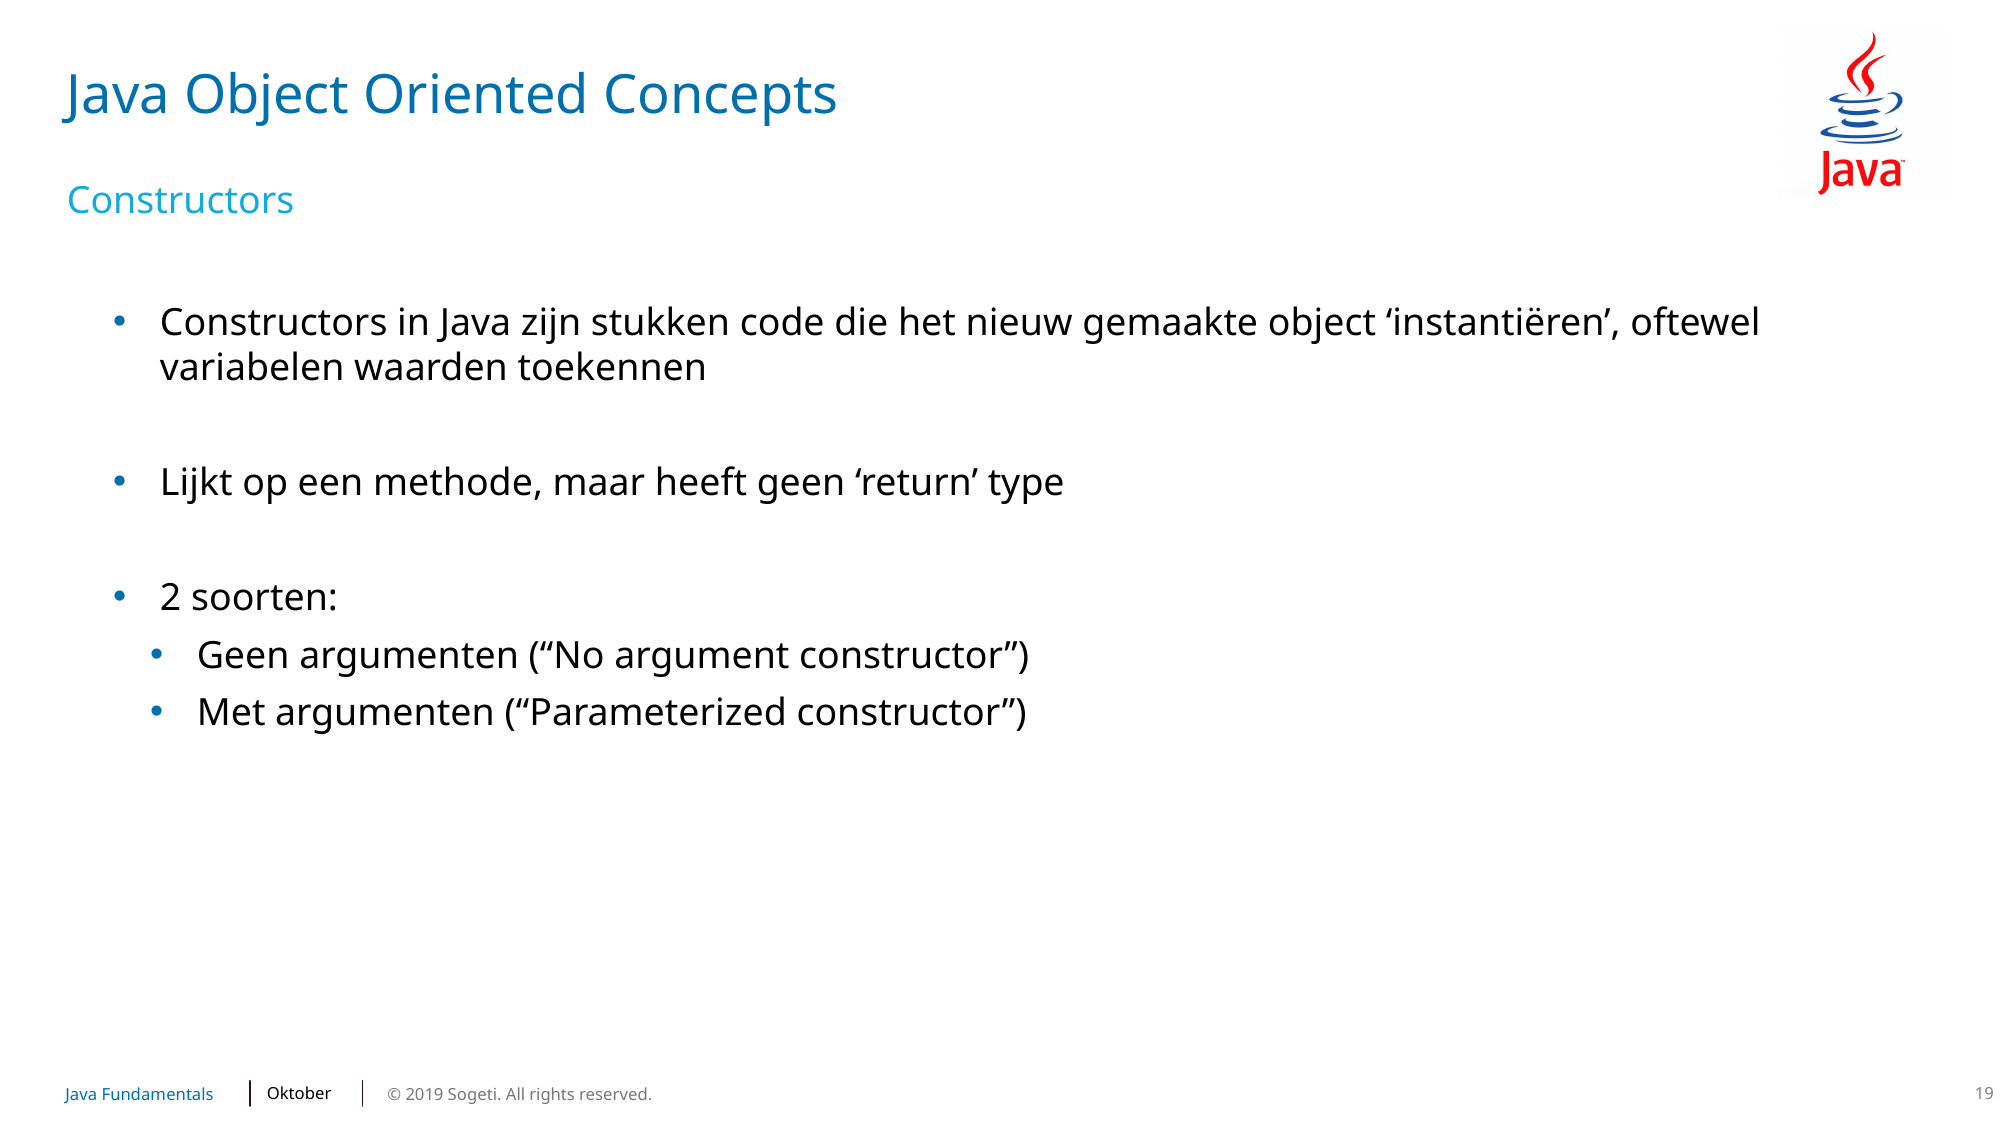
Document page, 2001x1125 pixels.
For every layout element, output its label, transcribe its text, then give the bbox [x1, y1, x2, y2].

picture [1776, 28, 1948, 200]
text_box [49, 273, 1846, 863]
title Java Object Oriented Concepts [66, 66, 1776, 134]
text_box Constructors in Java zijn stukken code die het nieuw gemaakte object ‘instantiëren’, oftewel variabelen waarden toekennen Lijkt op een methode, maar heeft geen ‘return’ type 2 soorten: Geen argumenten (“No argument constructor”) Met argumenten (“Parameterized constructor”) [74, 298, 1871, 888]
text_box Constructors [66, 174, 1863, 242]
